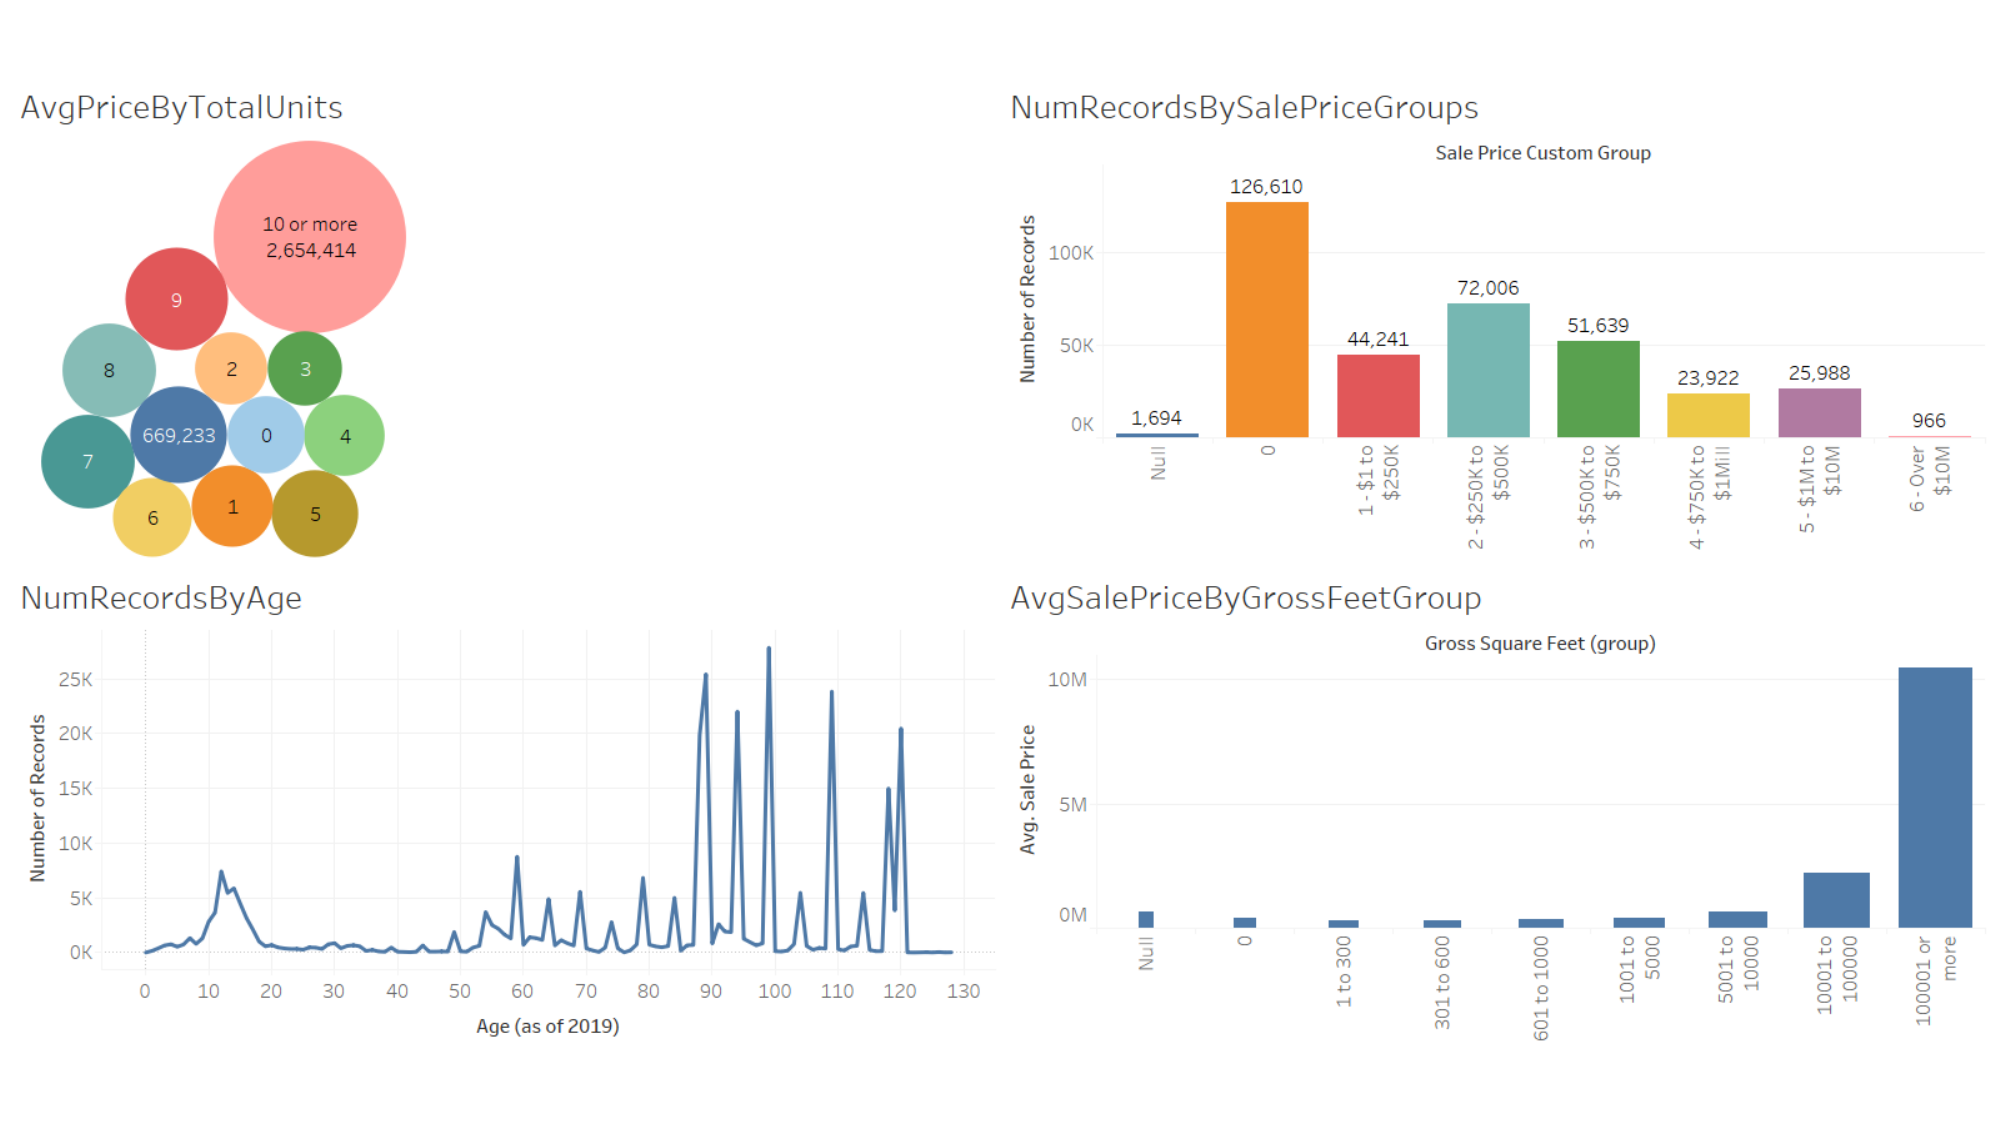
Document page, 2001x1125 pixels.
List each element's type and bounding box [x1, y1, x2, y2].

picture [0, 62, 2000, 1063]
